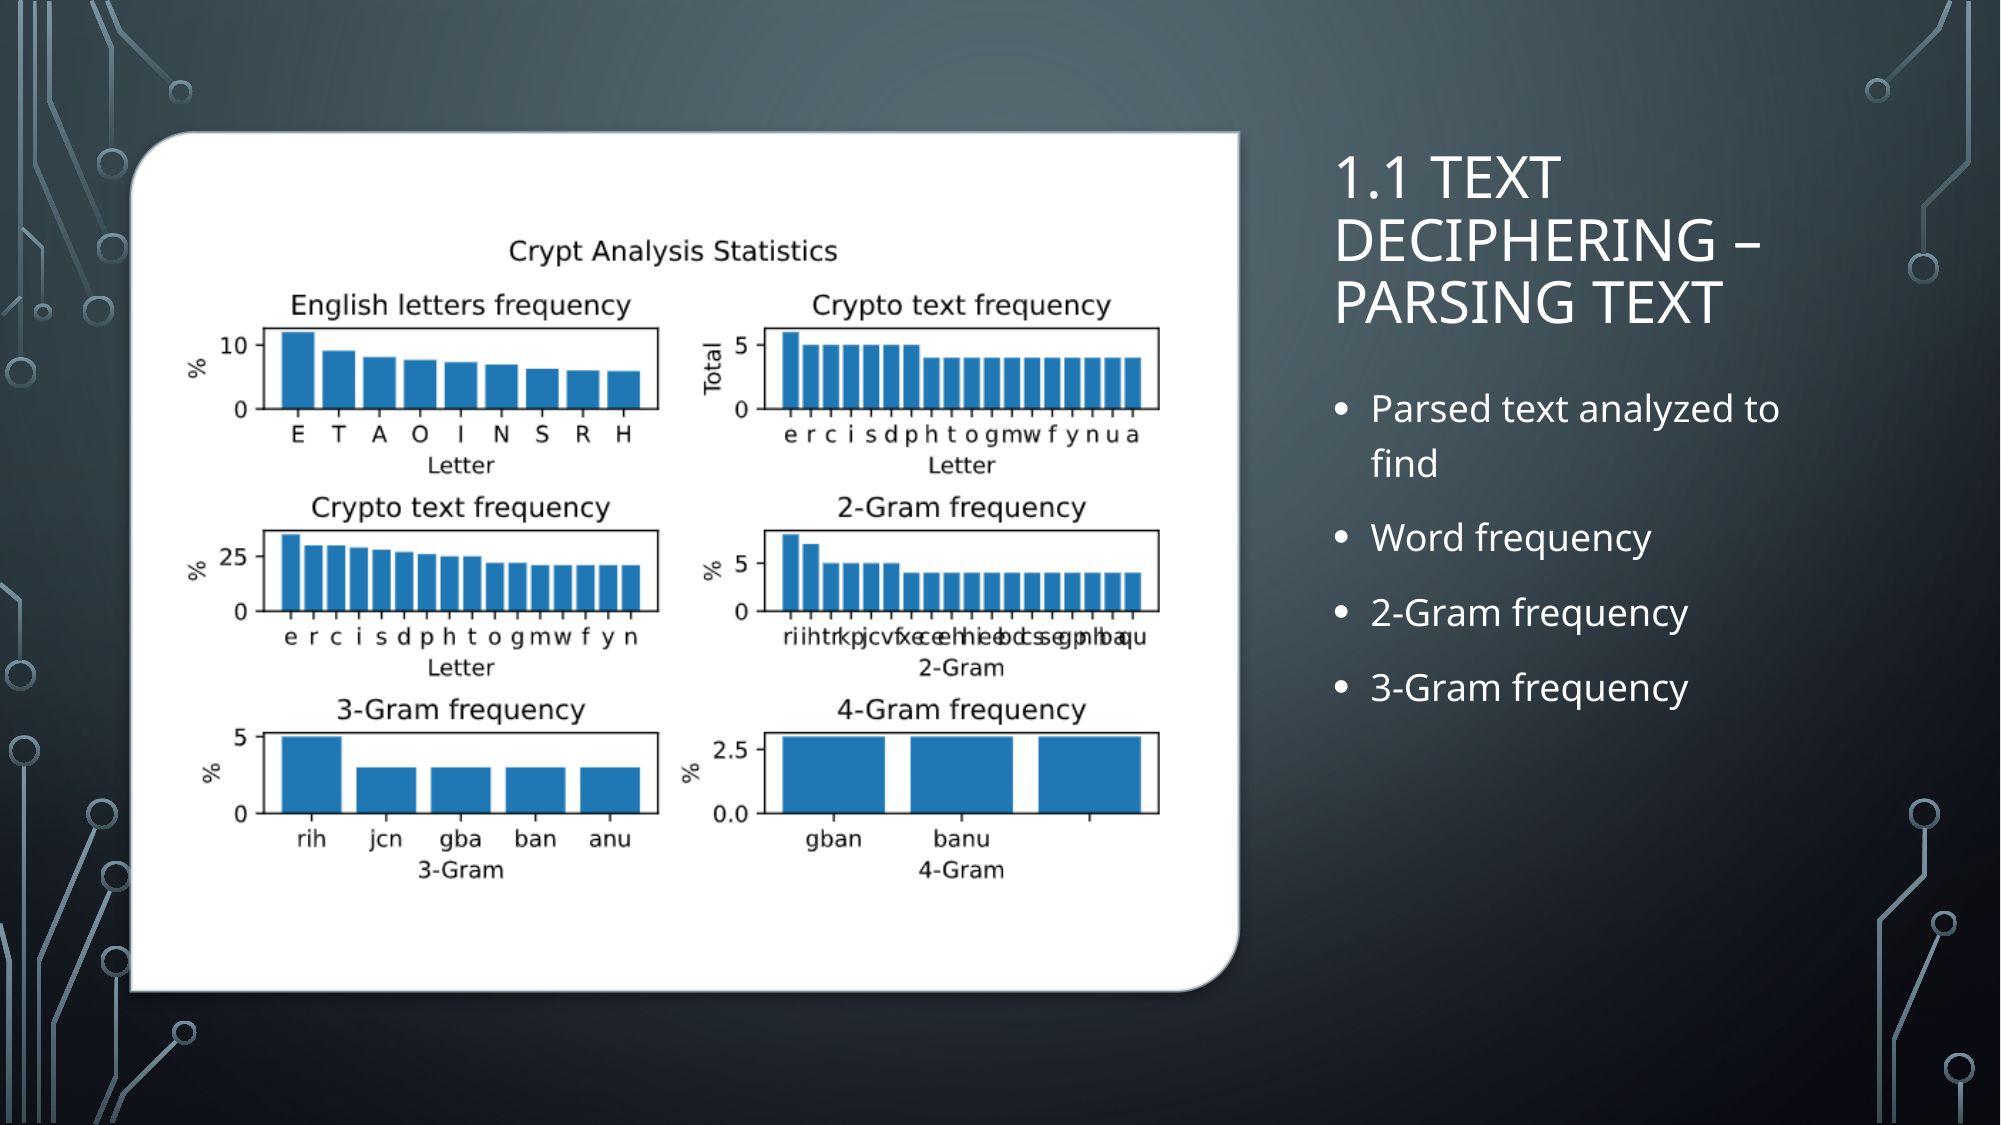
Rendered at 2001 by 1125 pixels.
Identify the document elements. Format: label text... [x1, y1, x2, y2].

picture [183, 230, 1187, 894]
list Parsed text analyzed to find Word frequency 2-Gram frequency 3-Gram frequency [1318, 369, 1857, 950]
title 1.1 Text deciphering – Parsing text [1318, 101, 1857, 344]
text_box [129, 131, 1241, 993]
